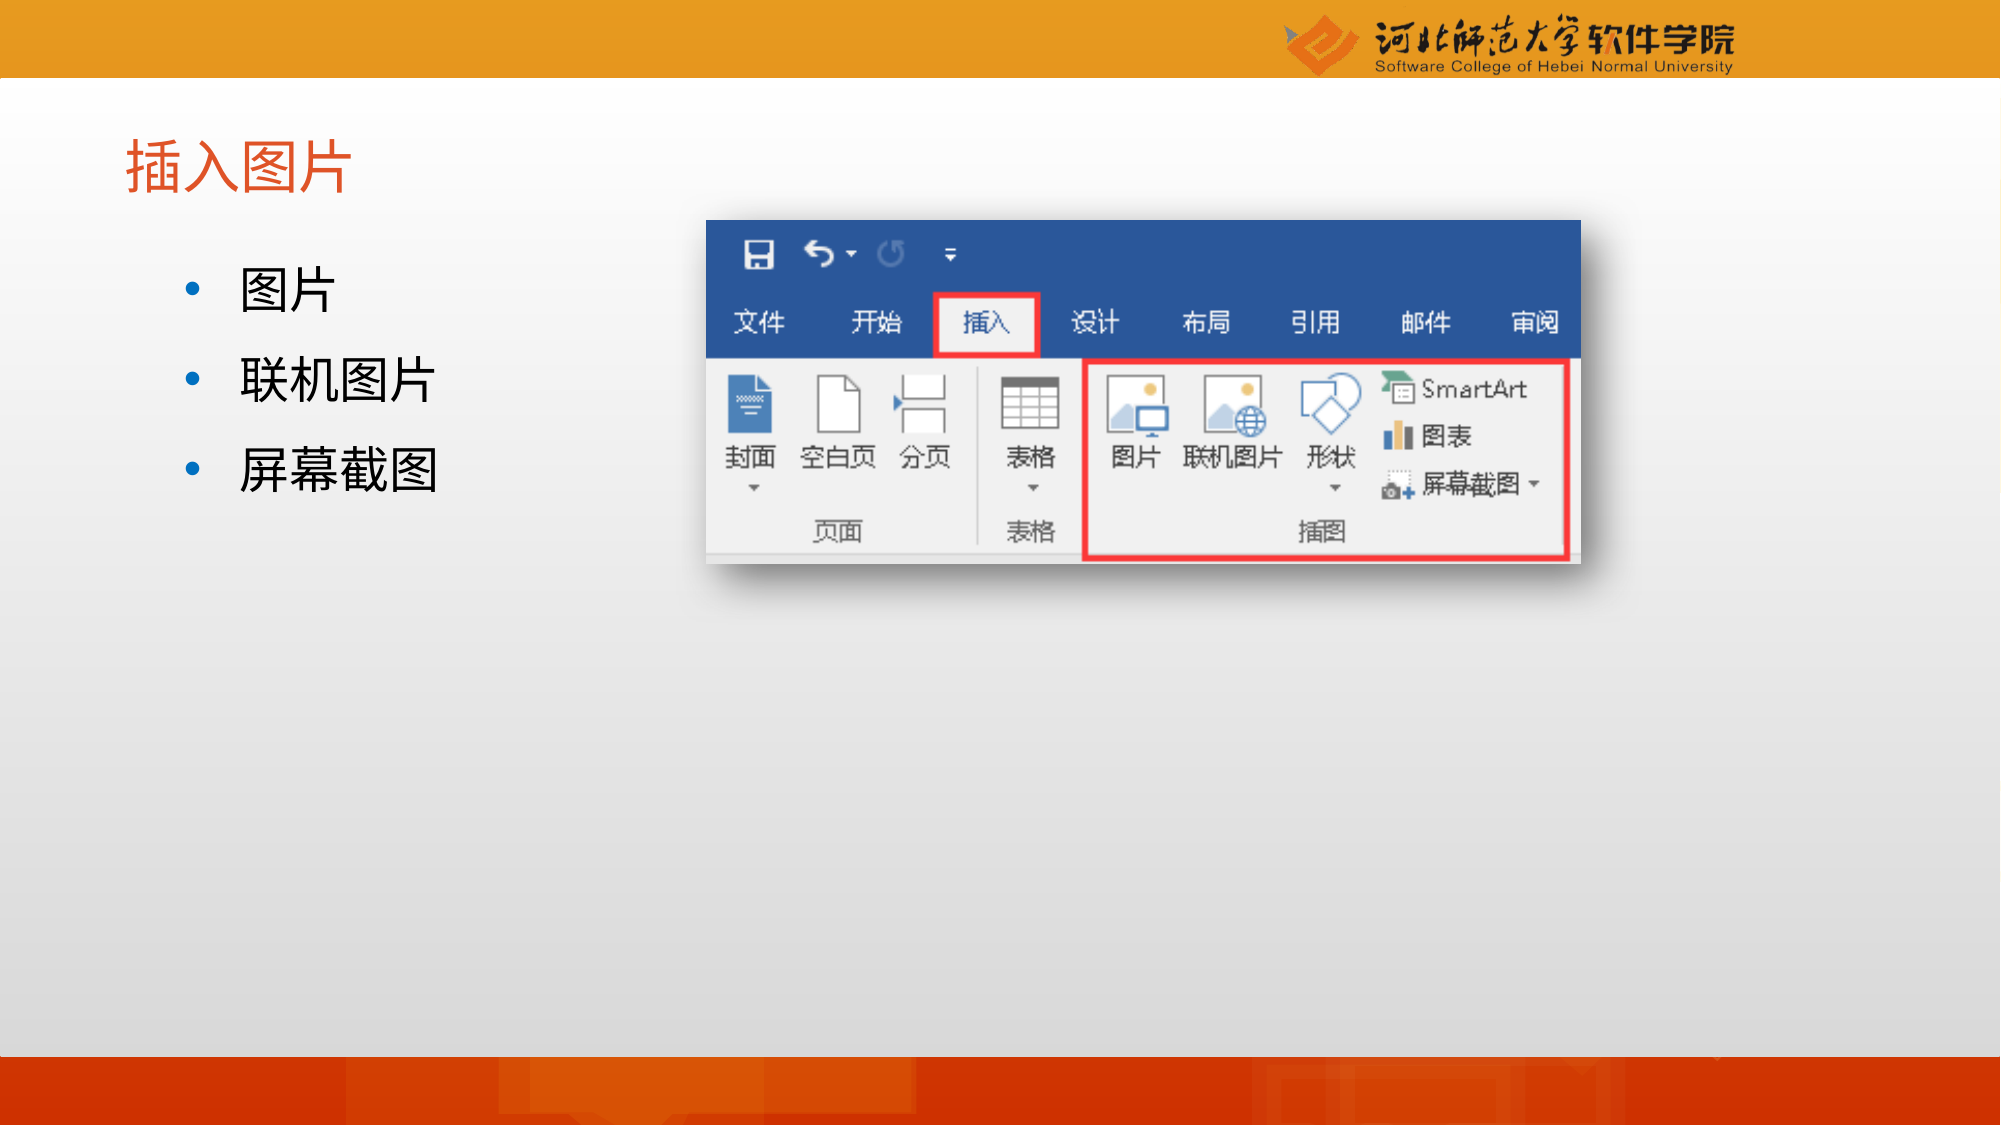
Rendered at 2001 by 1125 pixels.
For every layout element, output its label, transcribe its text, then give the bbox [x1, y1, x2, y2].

text_box 图片 联机图片 屏幕截图 [169, 220, 1818, 776]
text_box [0, 78, 2000, 1057]
picture [706, 220, 1581, 564]
text_box 插入图片 [109, 97, 1900, 208]
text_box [1278, 4, 1750, 79]
